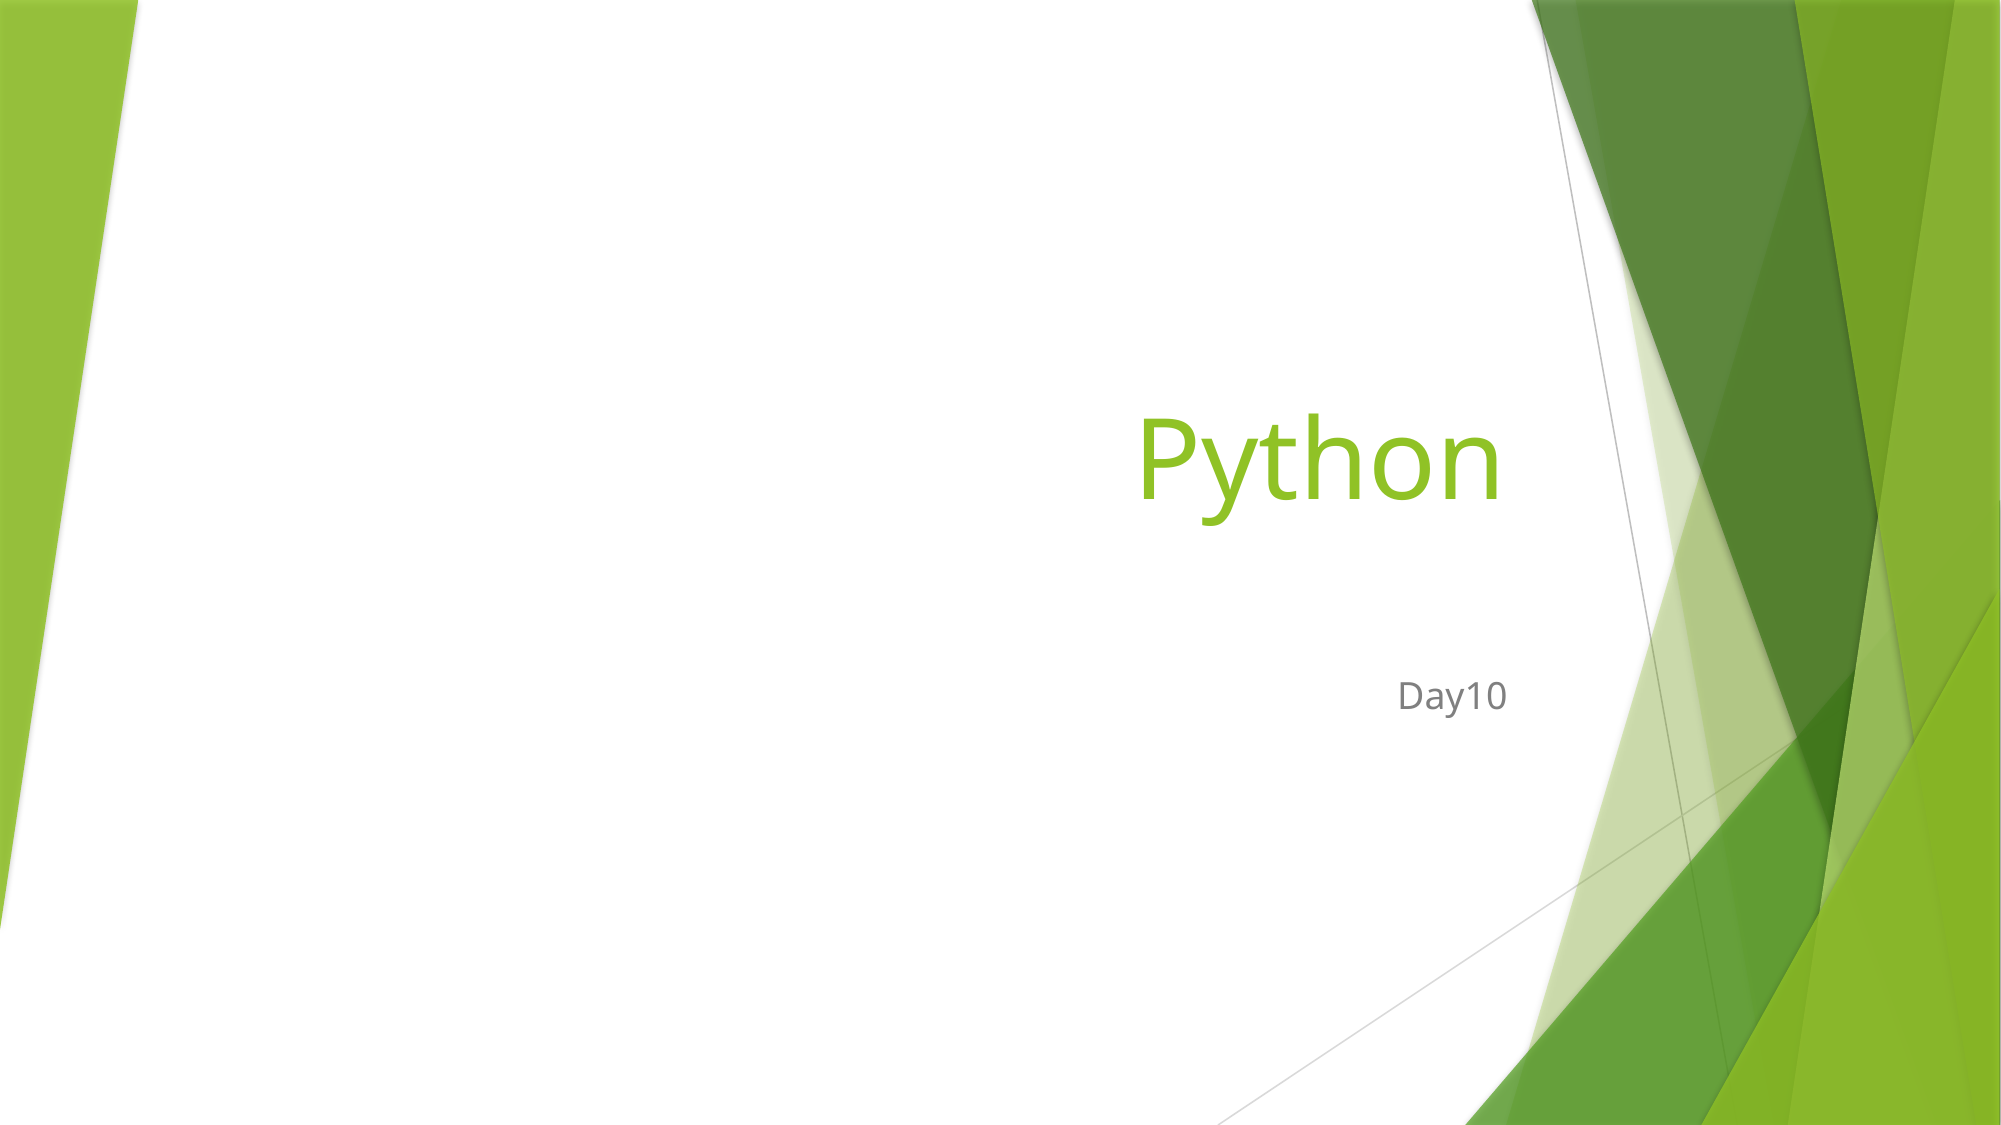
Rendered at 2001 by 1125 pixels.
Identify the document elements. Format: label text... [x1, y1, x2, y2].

title Python [247, 394, 1522, 665]
subtitle Day10 [248, 664, 1523, 845]
